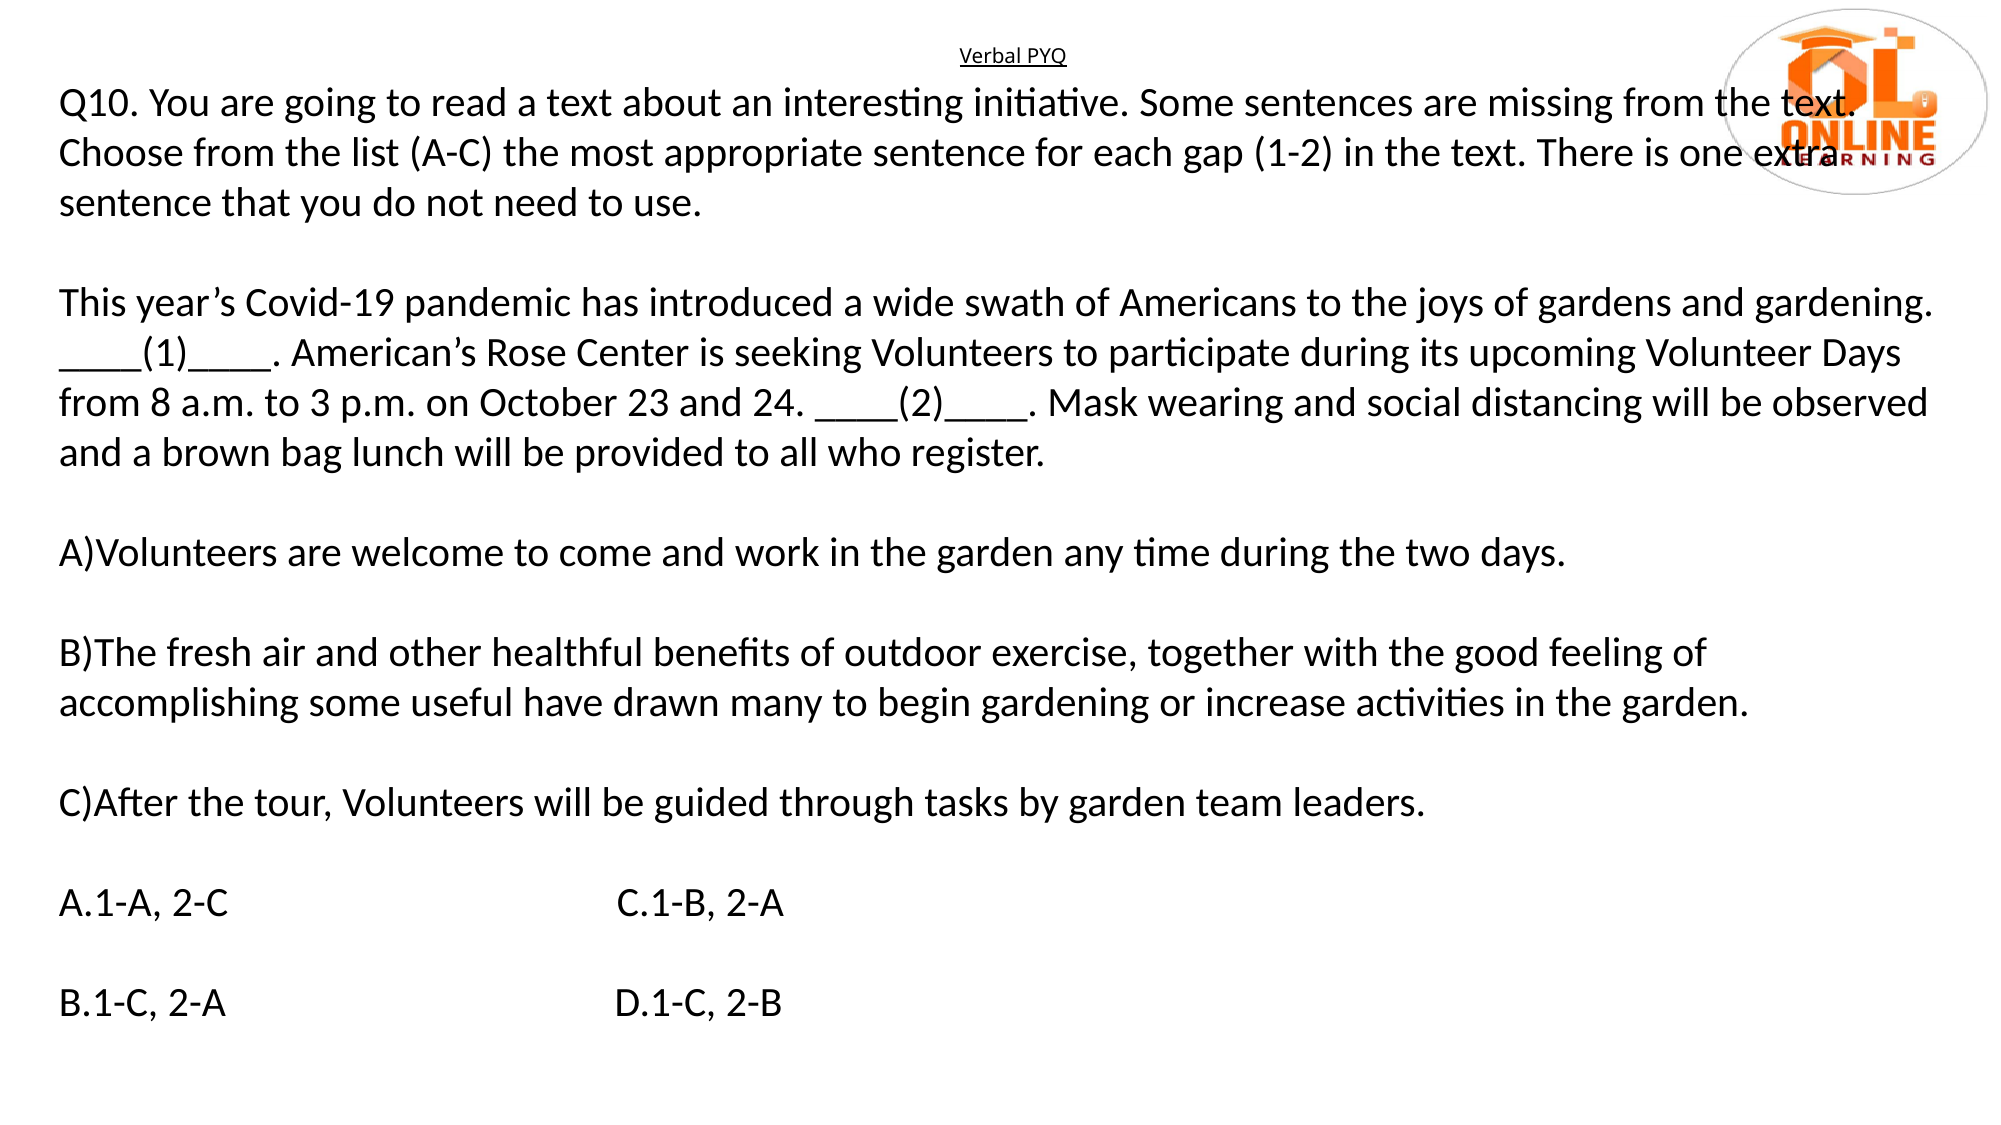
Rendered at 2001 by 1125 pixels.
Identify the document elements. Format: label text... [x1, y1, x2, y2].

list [1712, 0, 2000, 201]
text_box Q10. You are going to read a text about an interesting initiative. Some sentences are missing from the text. Choose from the list (A-C) the most appropriate sentence for each gap (1-2) in the text. There is one extra sentence that you do not need to use. This year’s Covid-19 pandemic has introduced a wide swath of Americans to the joys of gardens and gardening. ____(1)____. American’s Rose Center is seeking Volunteers to participate during its upcoming Volunteer Days from 8 a.m. to 3 p.m. on October 23 and 24. ____(2)____. Mask wearing and social distancing will be observed and a brown bag lunch will be provided to all who register. A)Volunteers are welcome to come and work in the garden any time during the two days. B)The fresh air and other healthful benefits of outdoor exercise, together with the good feeling of accomplishing some useful have drawn many to begin gardening or increase activities in the garden. C)After the tour, Volunteers will be guided through tasks by garden team leaders. A.1-A, 2-C C.1-B, 2-A B.1-C, 2-A D.1-C, 2-B [44, 67, 1956, 1125]
title Verbal PYQ [164, 15, 1712, 67]
